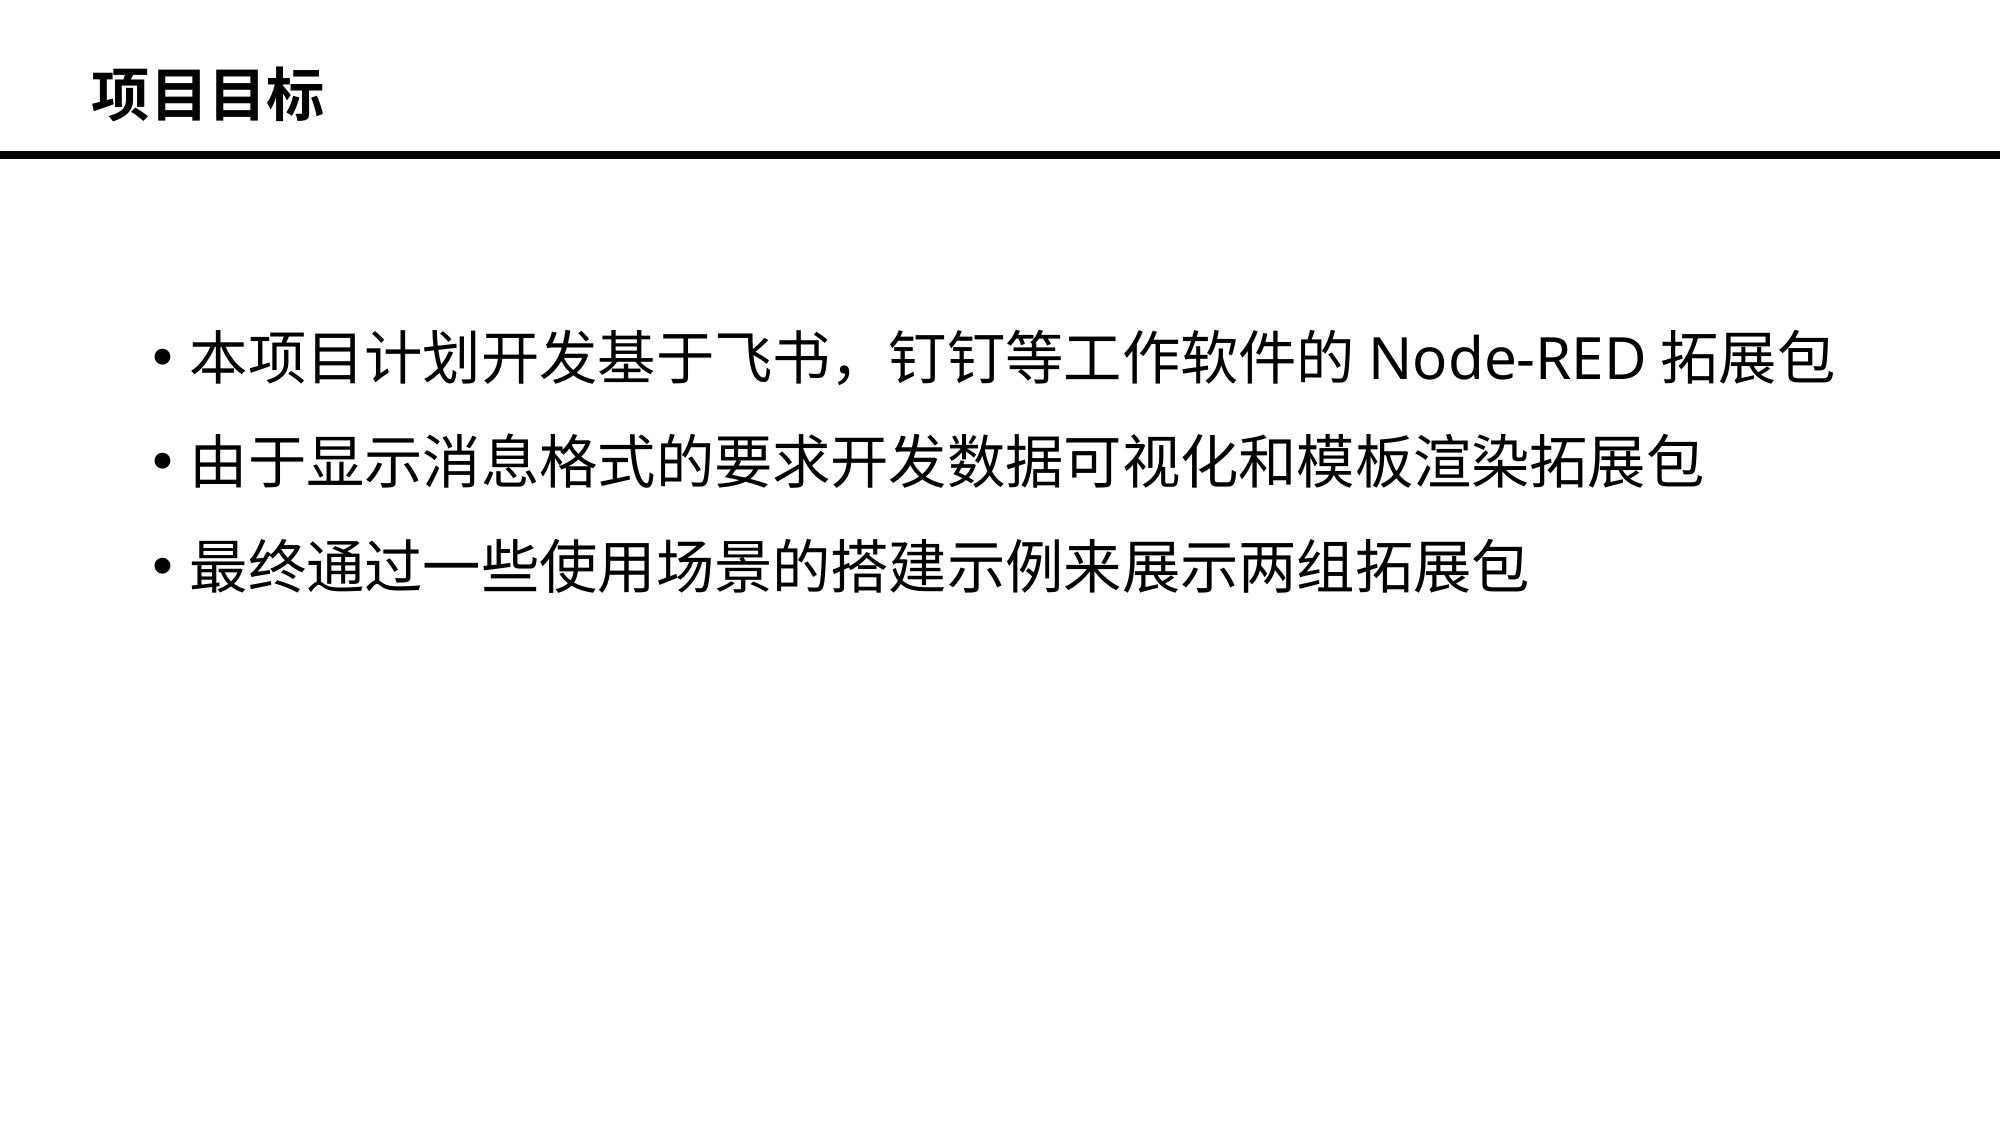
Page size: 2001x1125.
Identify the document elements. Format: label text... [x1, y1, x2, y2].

text_box 本项目计划开发基于飞书，钉钉等工作软件的Node-RED拓展包 由于显示消息格式的要求开发数据可视化和模板渲染拓展包 最终通过一些使用场景的搭建示例来展示两组拓展包 [137, 299, 1863, 1014]
text_box 项目目标 [77, 51, 340, 136]
